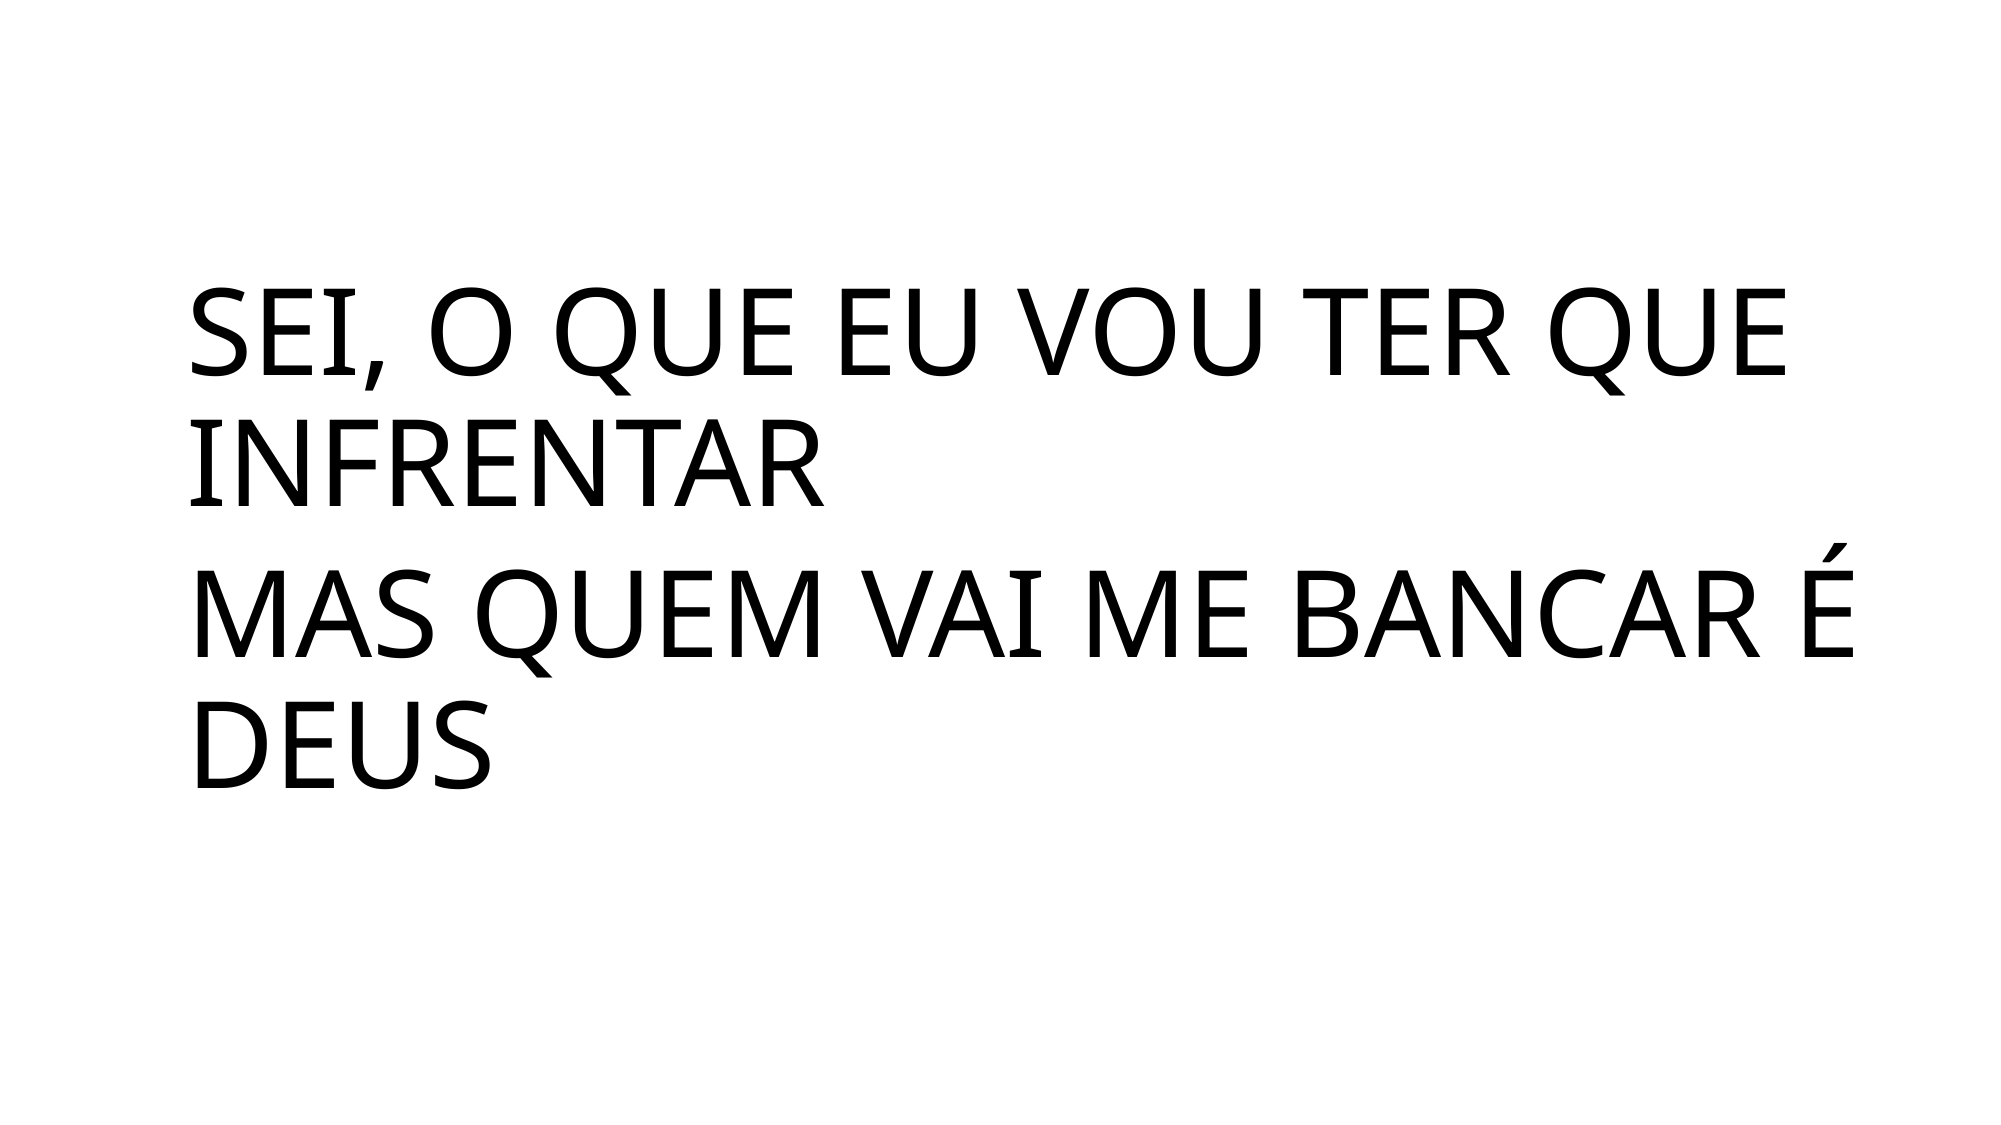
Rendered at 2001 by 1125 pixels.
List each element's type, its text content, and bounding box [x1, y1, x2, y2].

list SEI, O QUE EU VOU TER QUE INFRENTAR MAS QUEM VAI ME BANCAR É DEUS [171, 263, 1885, 1014]
